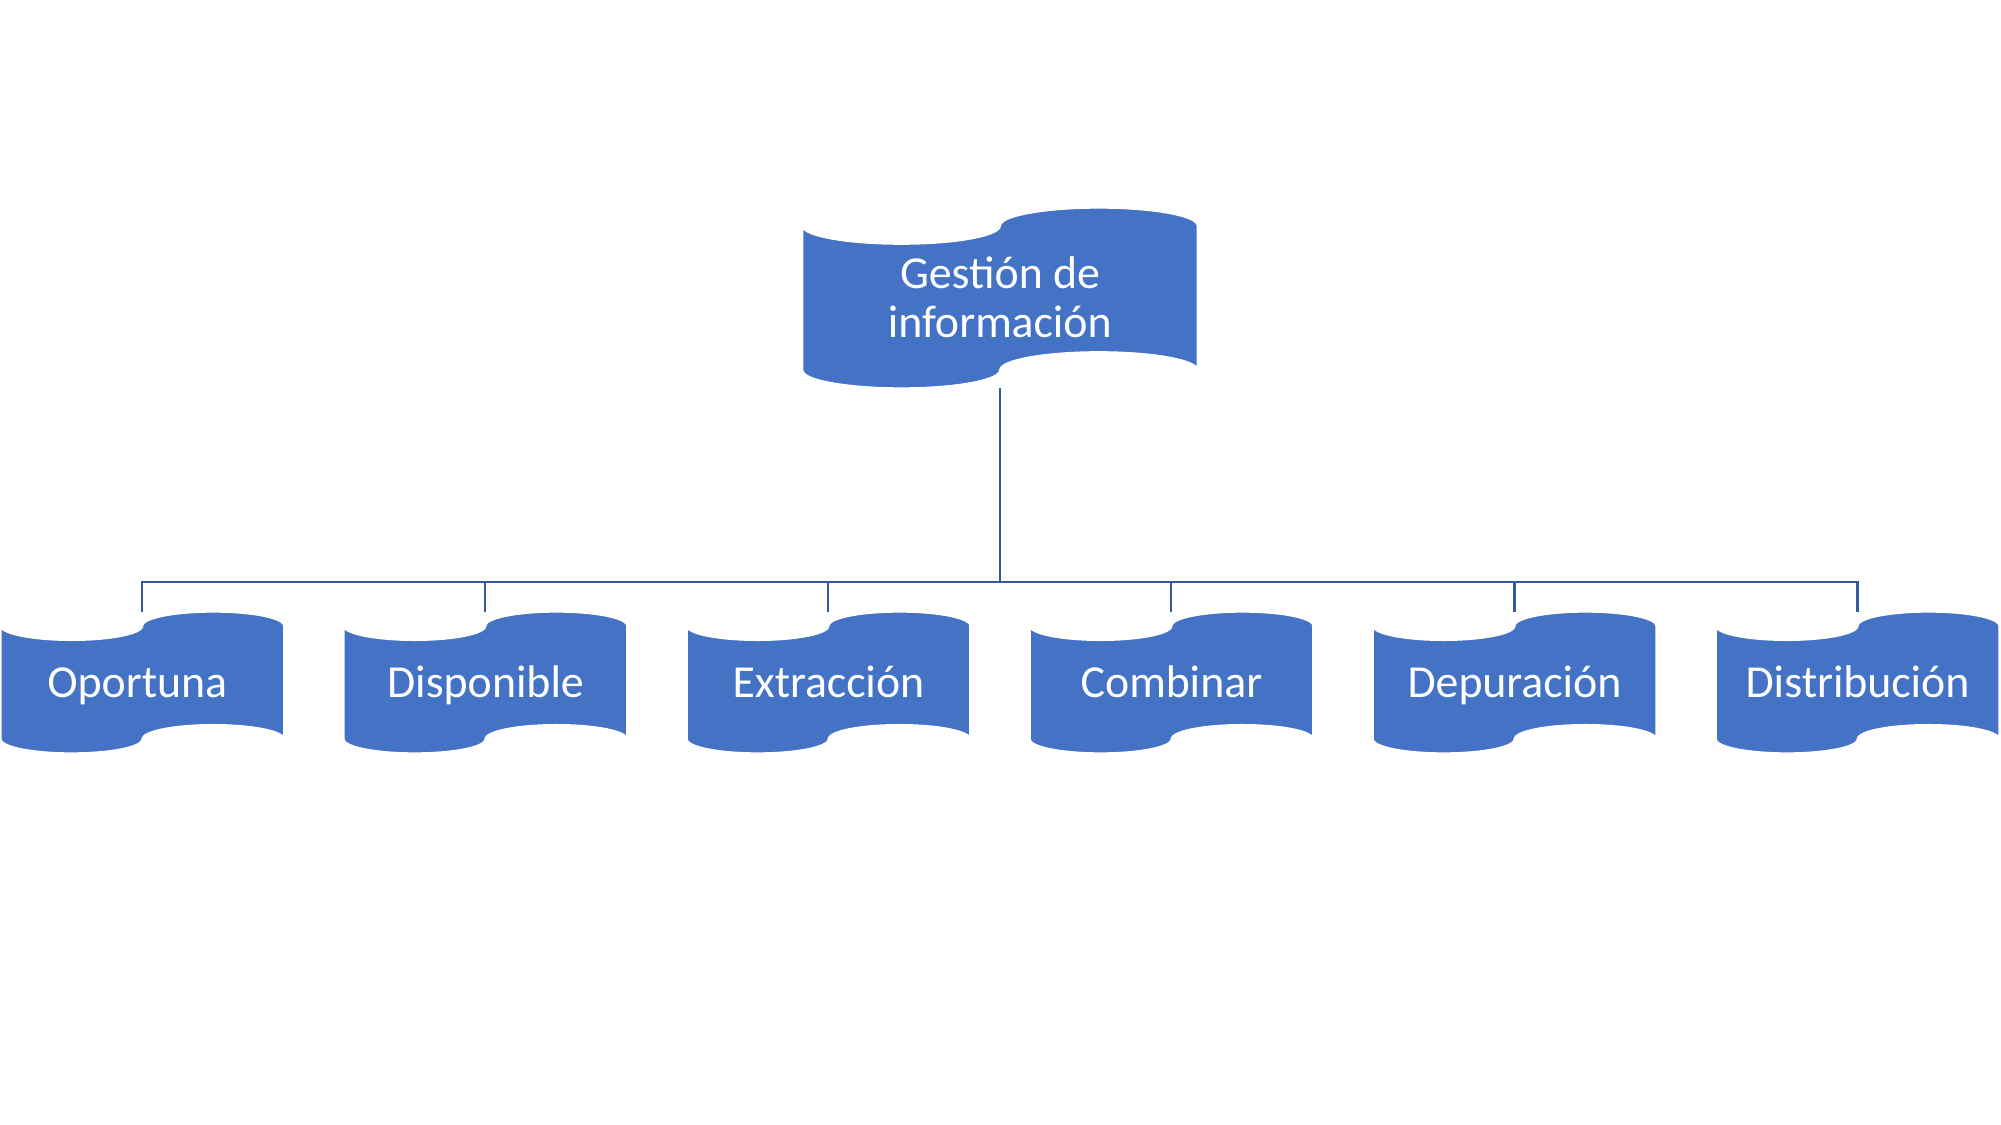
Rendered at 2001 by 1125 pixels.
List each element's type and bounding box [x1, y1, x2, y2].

list [0, 0, 2000, 1125]
